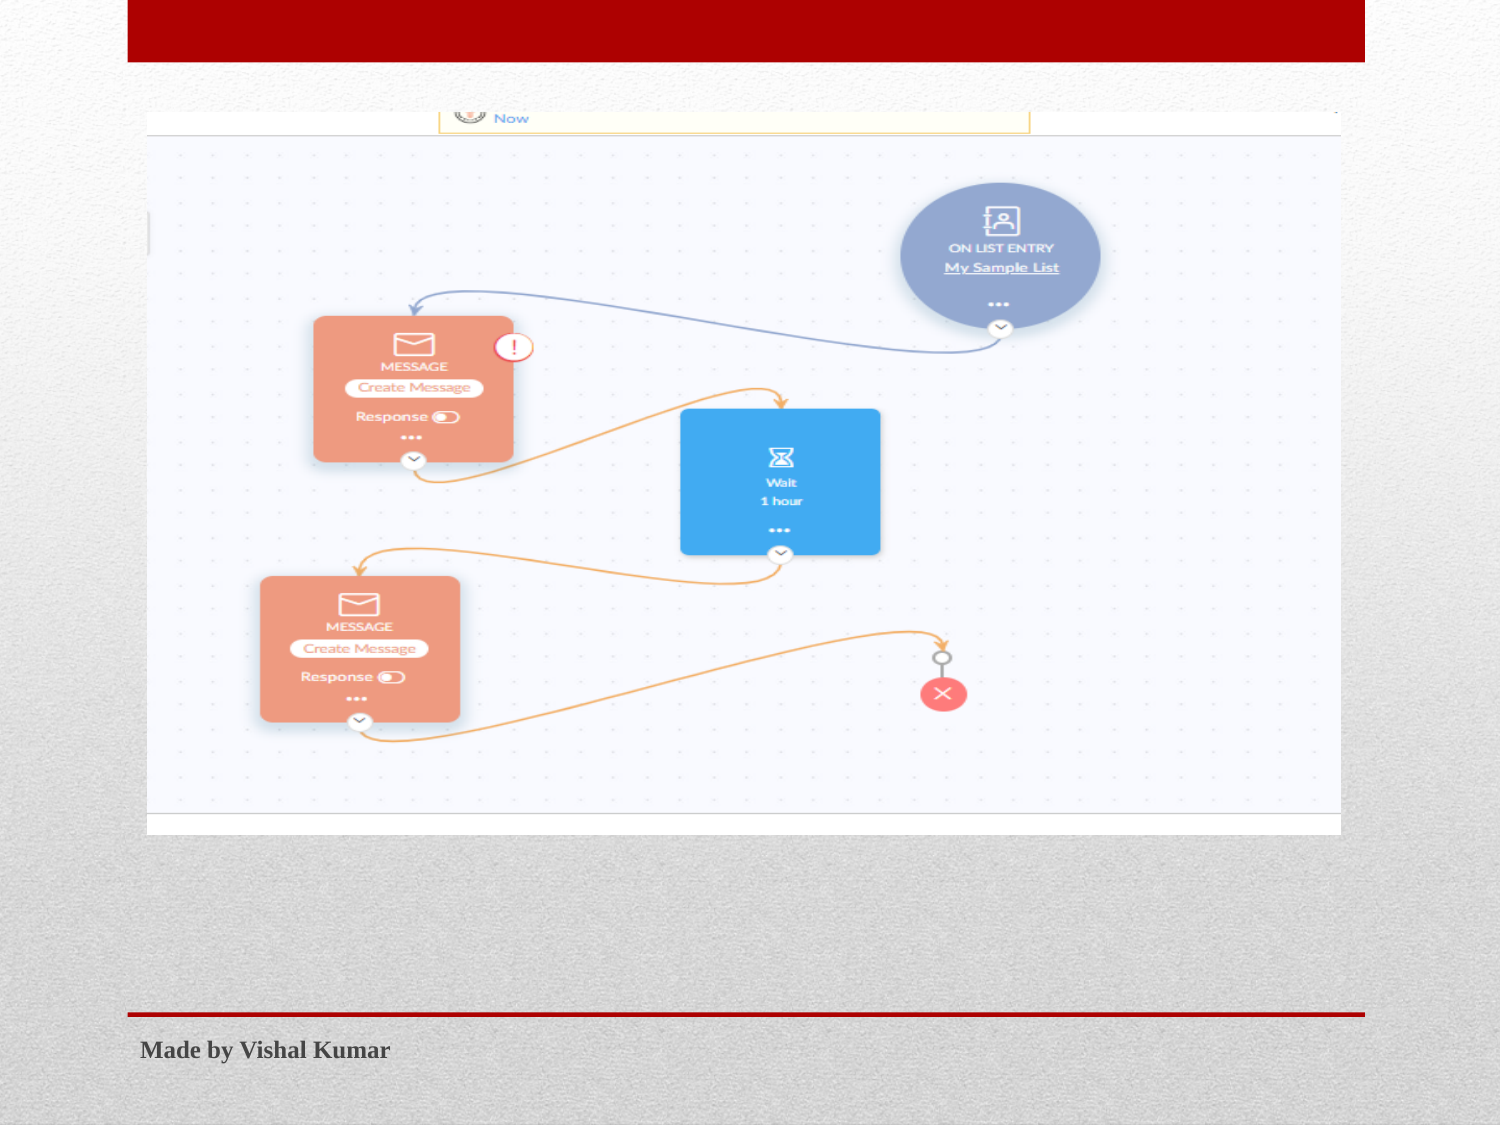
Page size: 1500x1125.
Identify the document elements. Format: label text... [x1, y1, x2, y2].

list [146, 111, 1342, 835]
footer Made by Vishal Kumar [125, 1018, 925, 1079]
